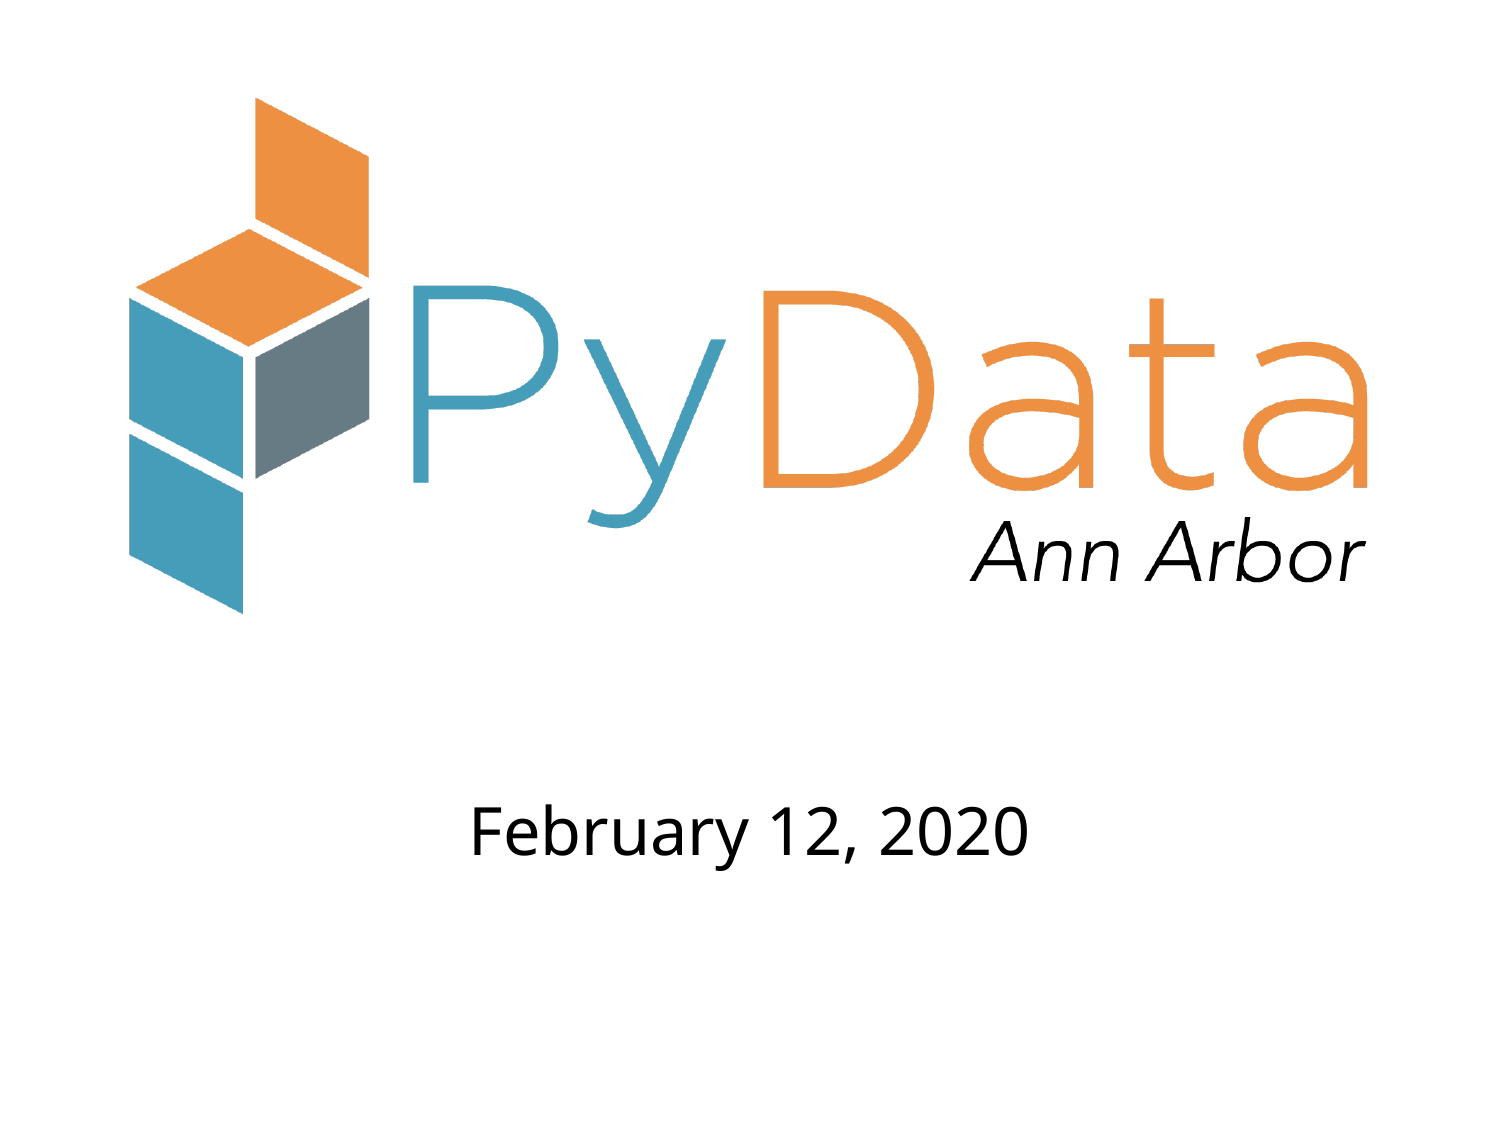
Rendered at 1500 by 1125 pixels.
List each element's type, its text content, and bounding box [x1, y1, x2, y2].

subtitle February 12, 2020 [225, 781, 1275, 1069]
picture [112, 35, 1388, 674]
